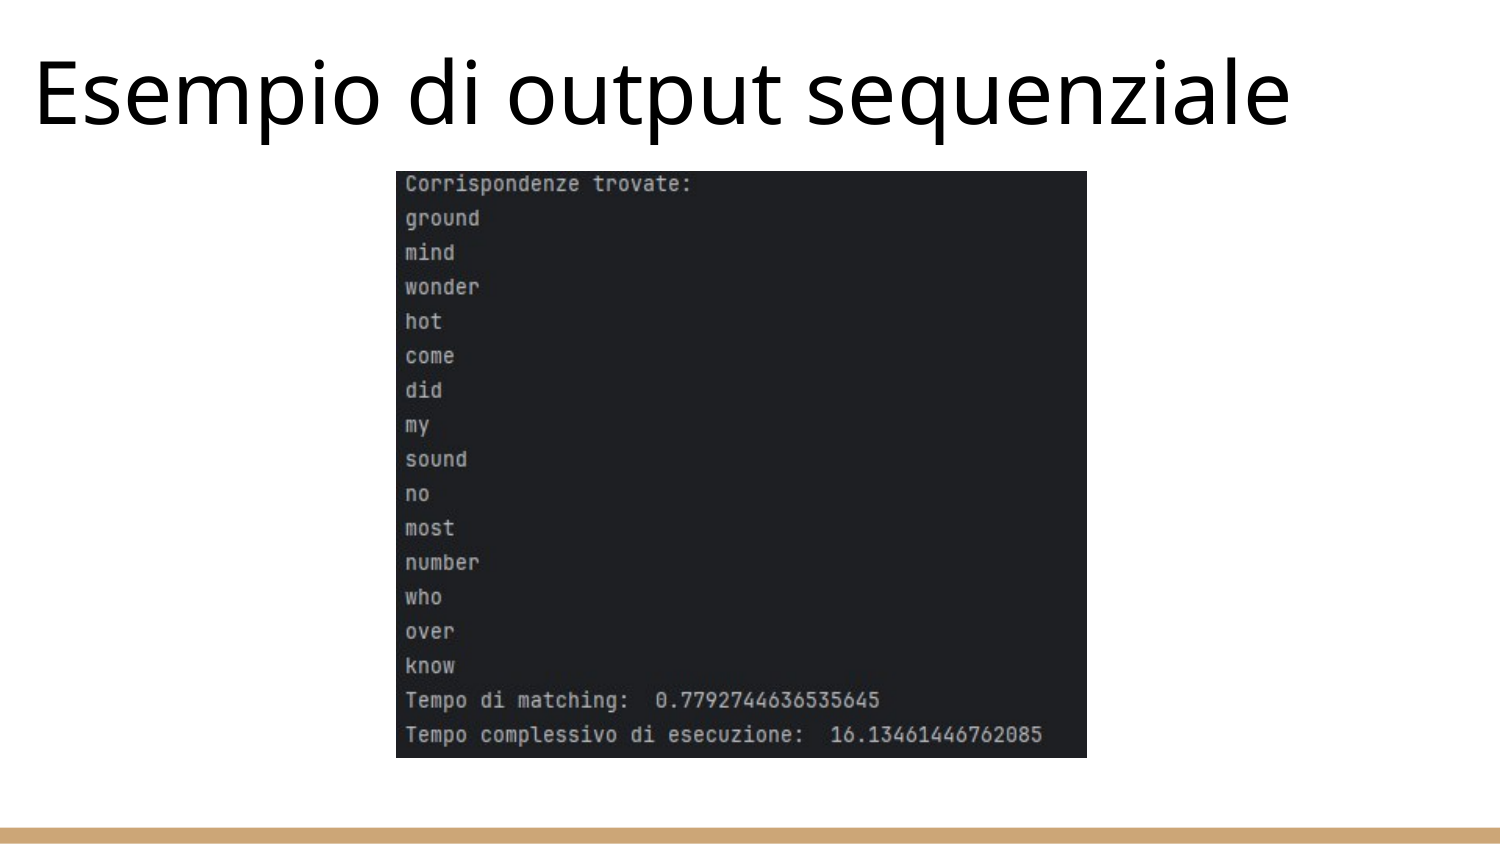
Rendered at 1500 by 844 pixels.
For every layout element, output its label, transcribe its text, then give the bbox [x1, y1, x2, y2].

title Esempio di output sequenziale [17, 20, 1416, 158]
picture [396, 171, 1088, 758]
